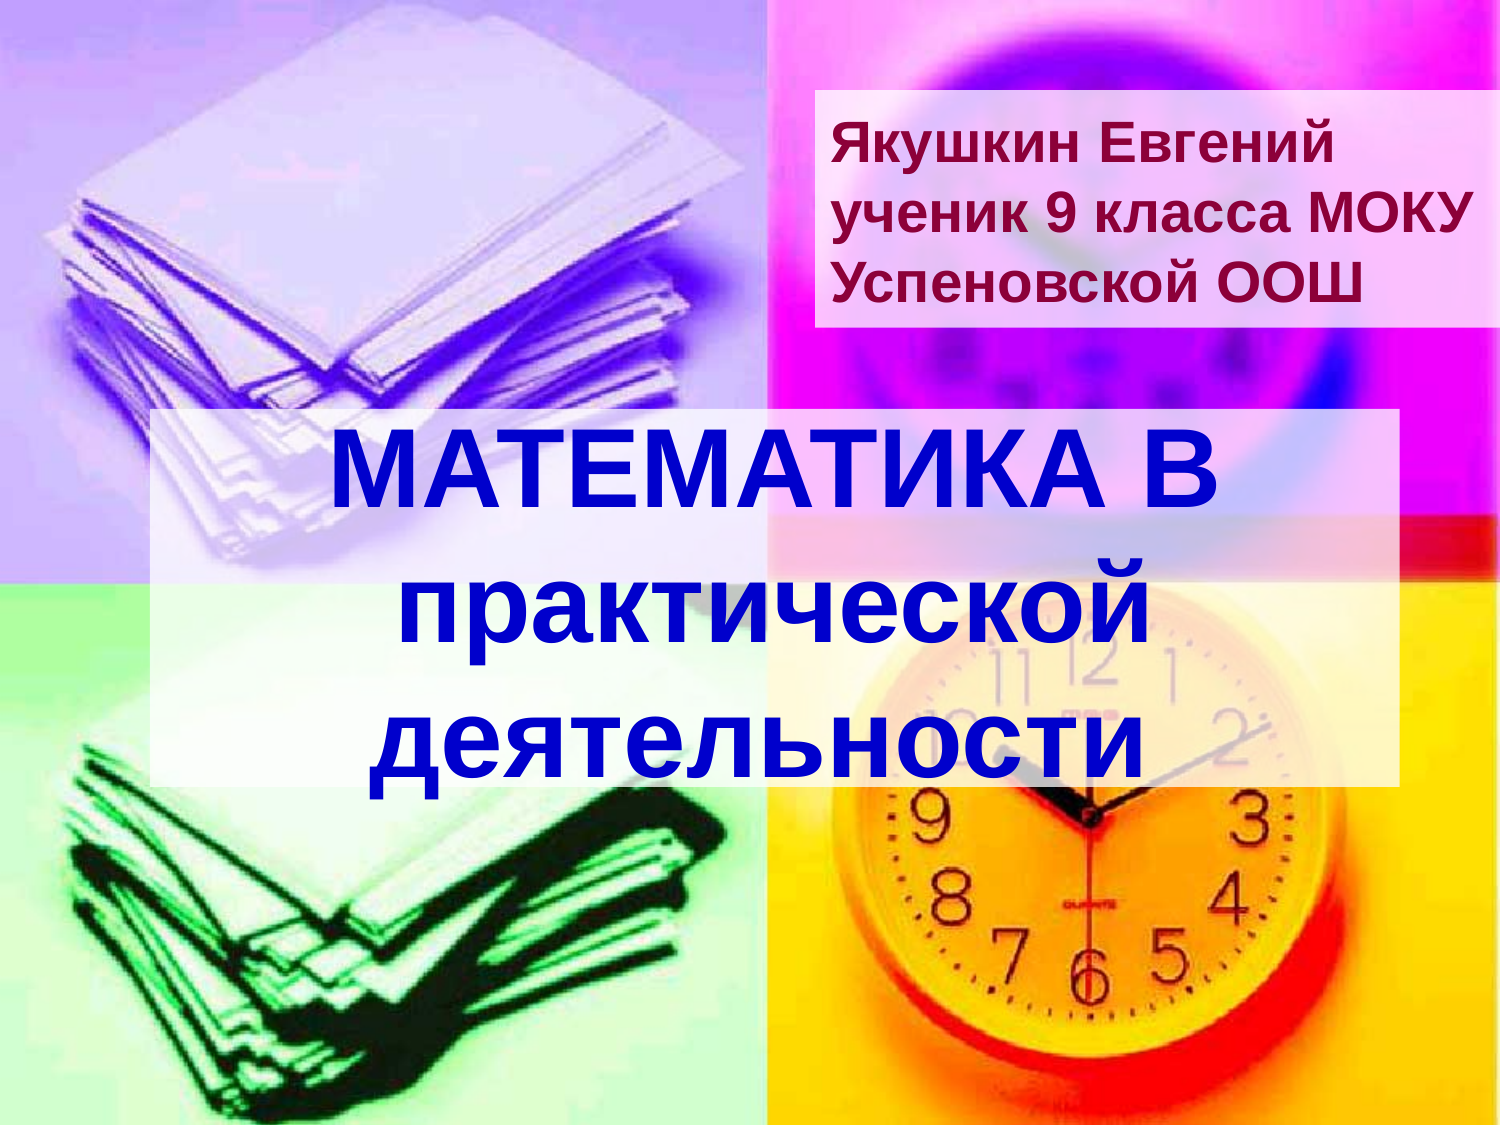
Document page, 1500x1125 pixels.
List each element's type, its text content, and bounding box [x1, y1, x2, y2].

title МАТЕМАТИКА В практической деятельности [144, 403, 1406, 793]
picture [0, 0, 1500, 1125]
subtitle Якушкин Евгений ученик 9 класса МОКУ Успеновской ООШ [809, 84, 1500, 334]
